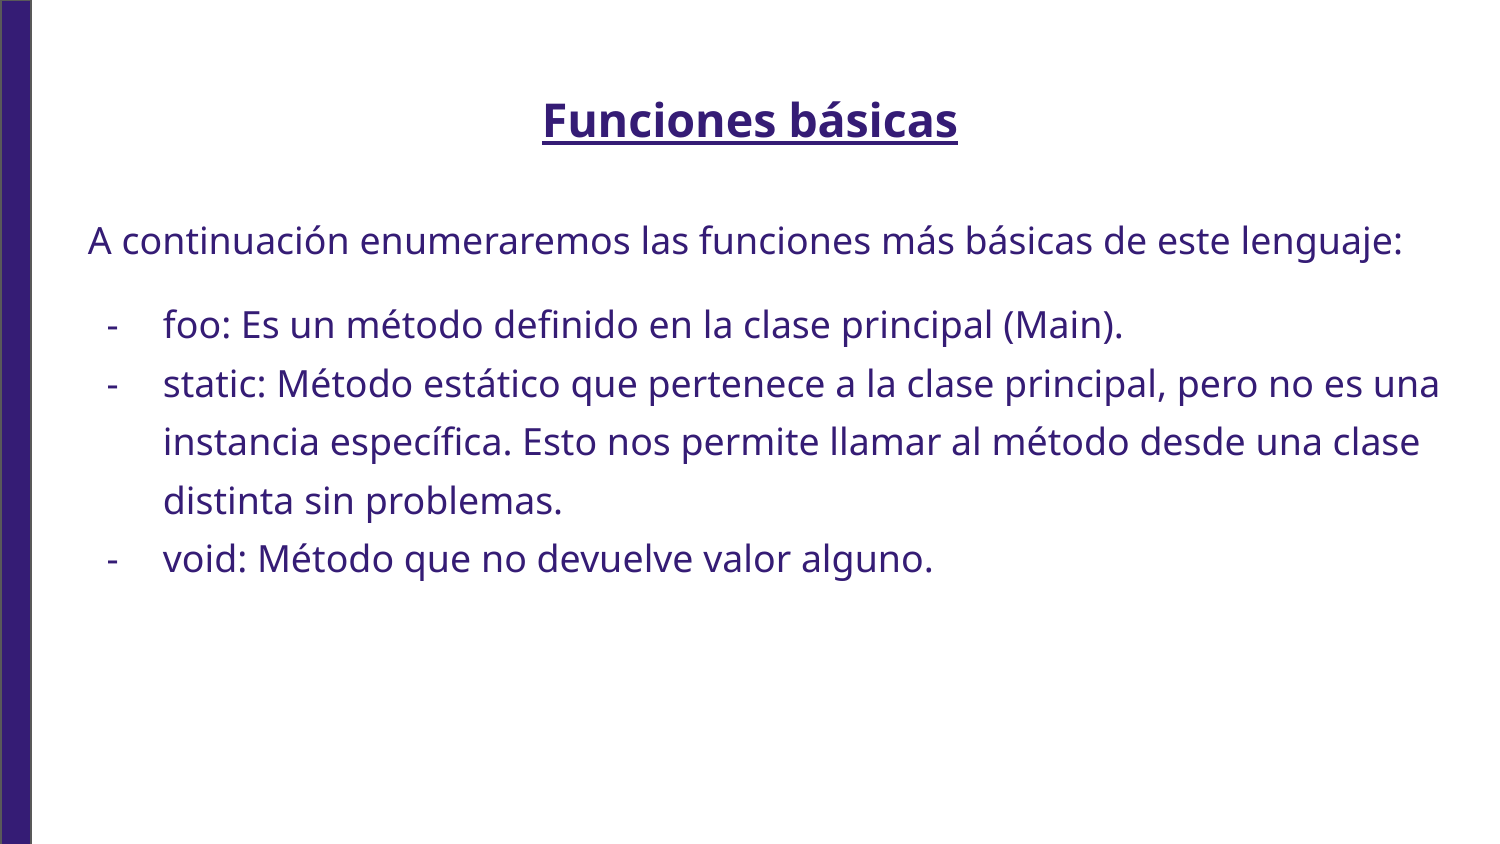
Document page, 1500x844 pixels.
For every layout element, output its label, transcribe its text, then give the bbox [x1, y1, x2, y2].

text_box [1, 0, 31, 844]
list A continuación enumeraremos las funciones más básicas de este lenguaje: foo: Es un método definido en la clase principal (Main). static: Método estático que pertenece a la clase principal, pero no es una instancia específica. Esto nos permite llamar al método desde una clase distinta sin problemas. void: Método que no devuelve valor alguno. [72, 192, 1471, 753]
title Funciones básicas [51, 72, 1449, 167]
